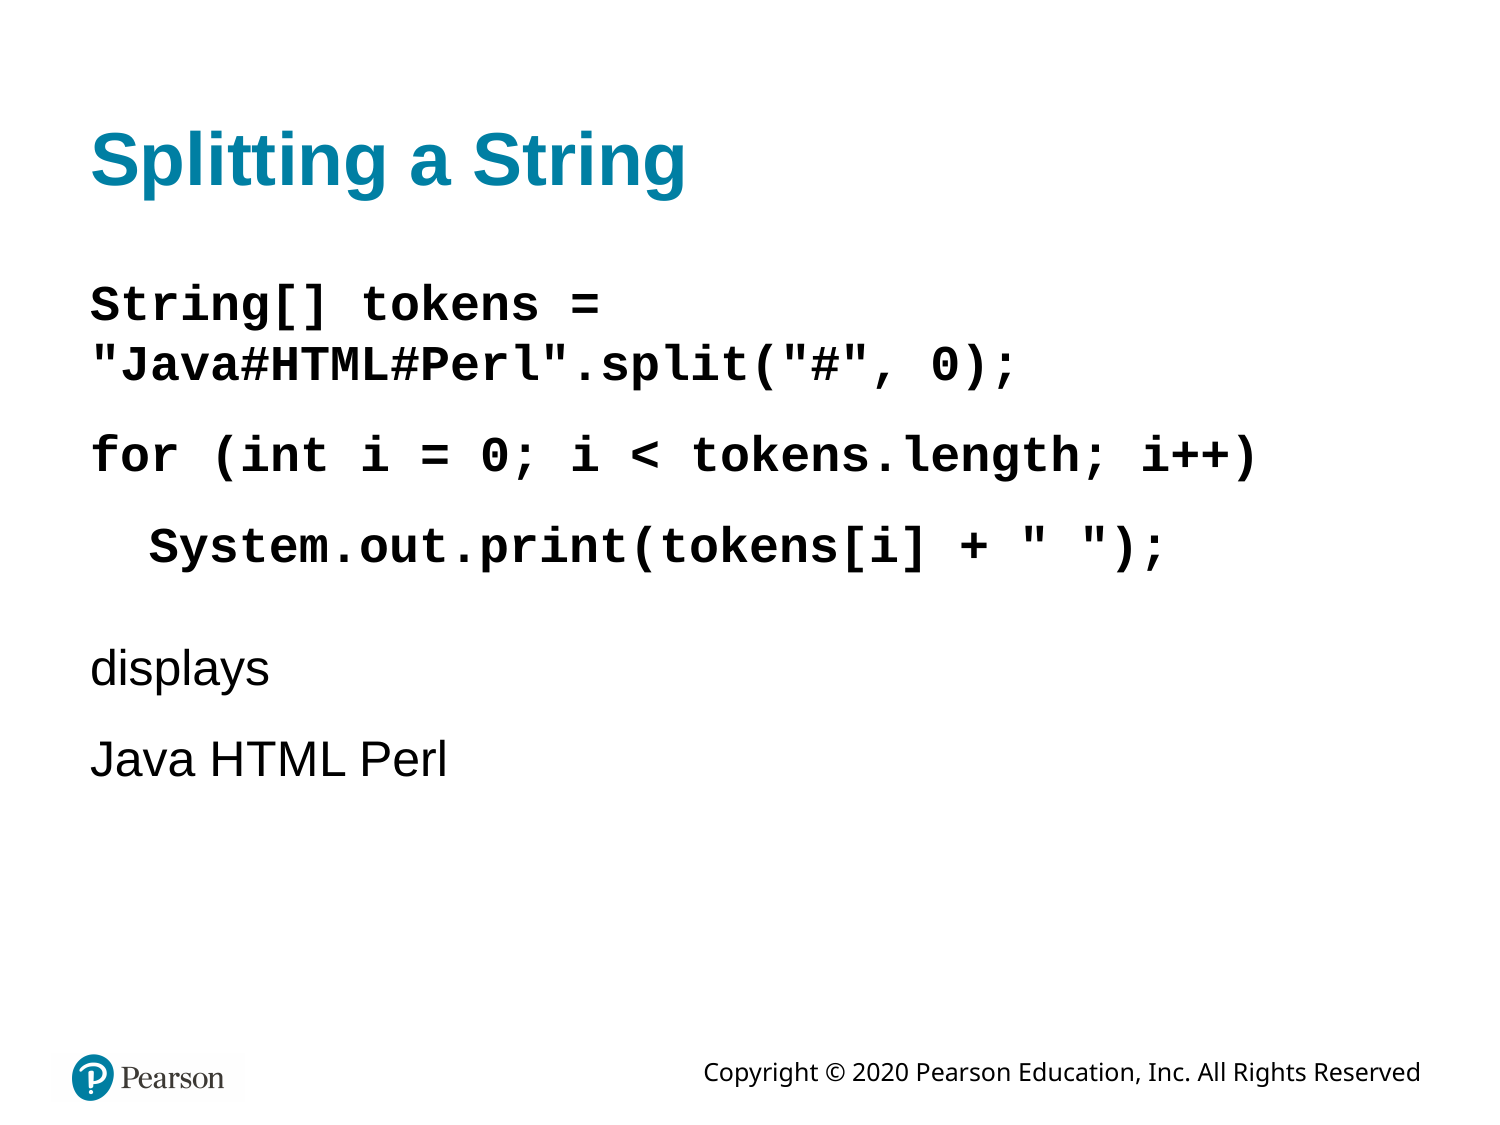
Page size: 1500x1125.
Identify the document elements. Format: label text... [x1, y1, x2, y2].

list String[] tokens = "Java#HTML#Perl".split("#", 0); for (int i = 0; i < tokens.length; i++) System.out.print(tokens[i] + " "); [75, 255, 1425, 601]
picture [51, 1053, 245, 1102]
title Splitting a String [75, 35, 1425, 216]
list displays Java H T M L Perl [75, 620, 1425, 966]
